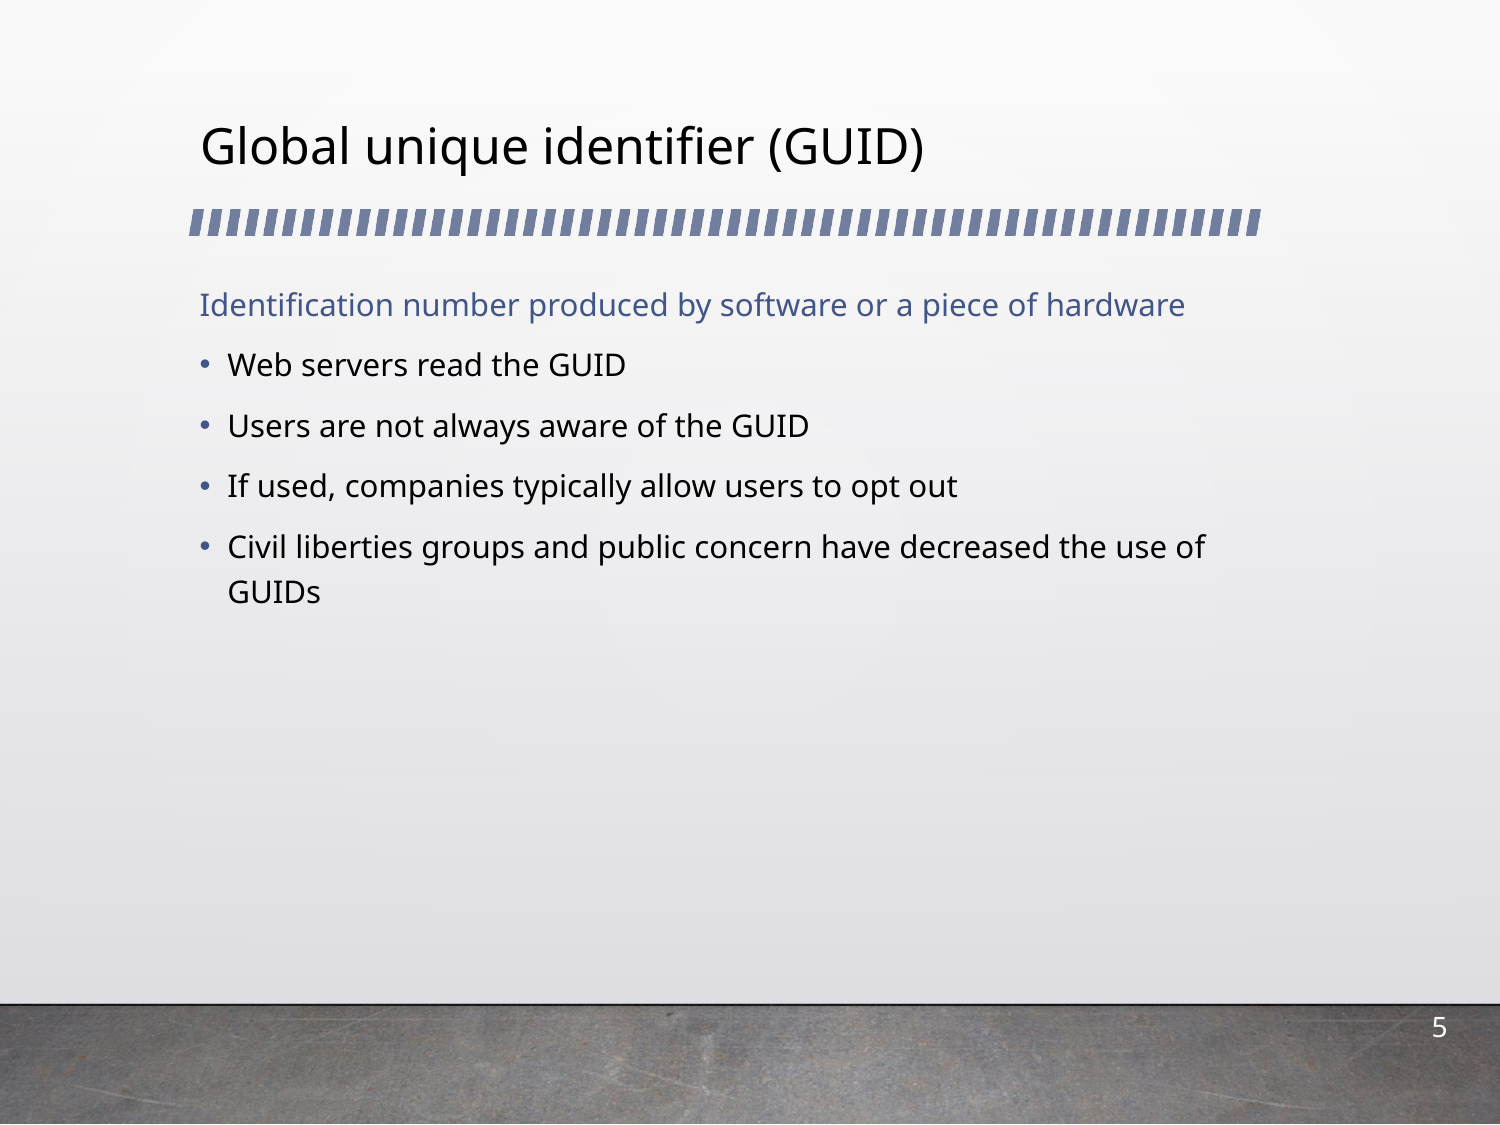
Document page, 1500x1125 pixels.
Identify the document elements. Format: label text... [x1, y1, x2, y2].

picture [0, 1004, 1500, 1124]
list Identification number produced by software or a piece of hardware Web servers read the GUID Users are not always aware of the GUID If used, companies typically allow users to opt out Civil liberties groups and public concern have decreased the use of GUIDs [184, 270, 1263, 915]
title Global unique identifier (GUID) [185, 62, 1264, 235]
